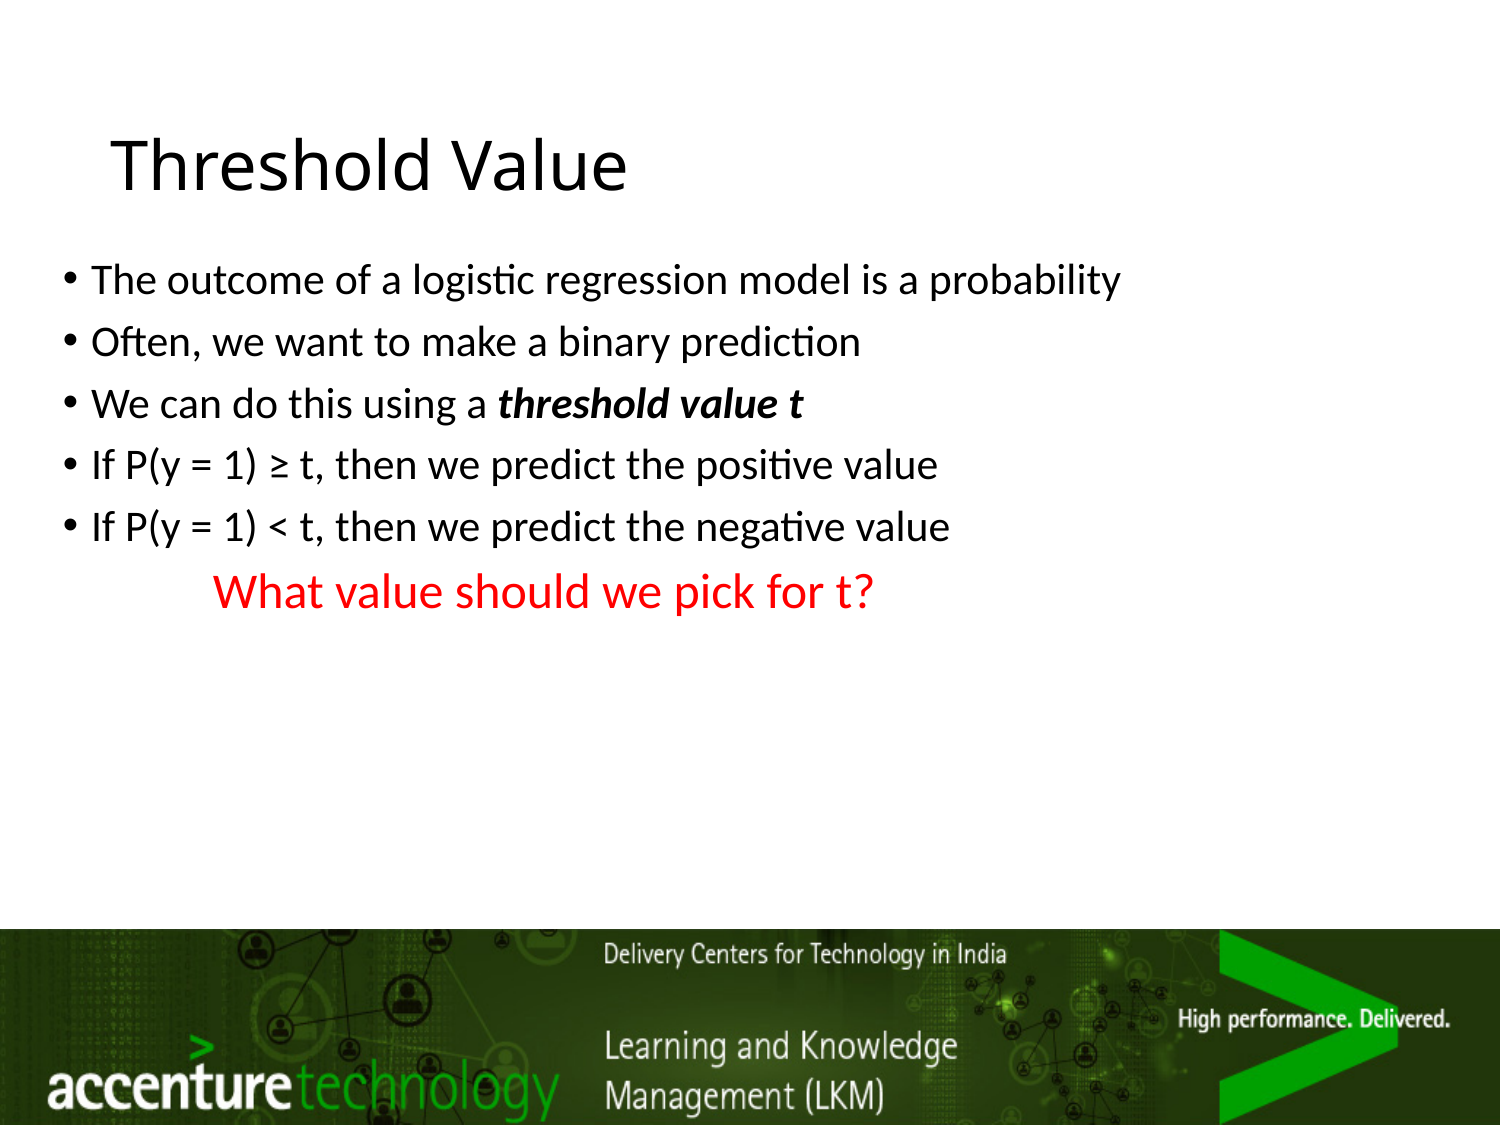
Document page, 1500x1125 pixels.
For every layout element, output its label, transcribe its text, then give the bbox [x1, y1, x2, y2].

picture [0, 929, 1500, 1125]
title Threshold Value [102, 59, 1398, 248]
list The outcome of a logistic regression model is a probability Often, we want to make a binary prediction We can do this using a threshold value t If P(y = 1) ≥ t, then we predict the positive value If P(y = 1) < t, then we predict the negative value What value should we pick for t? [54, 248, 1398, 931]
